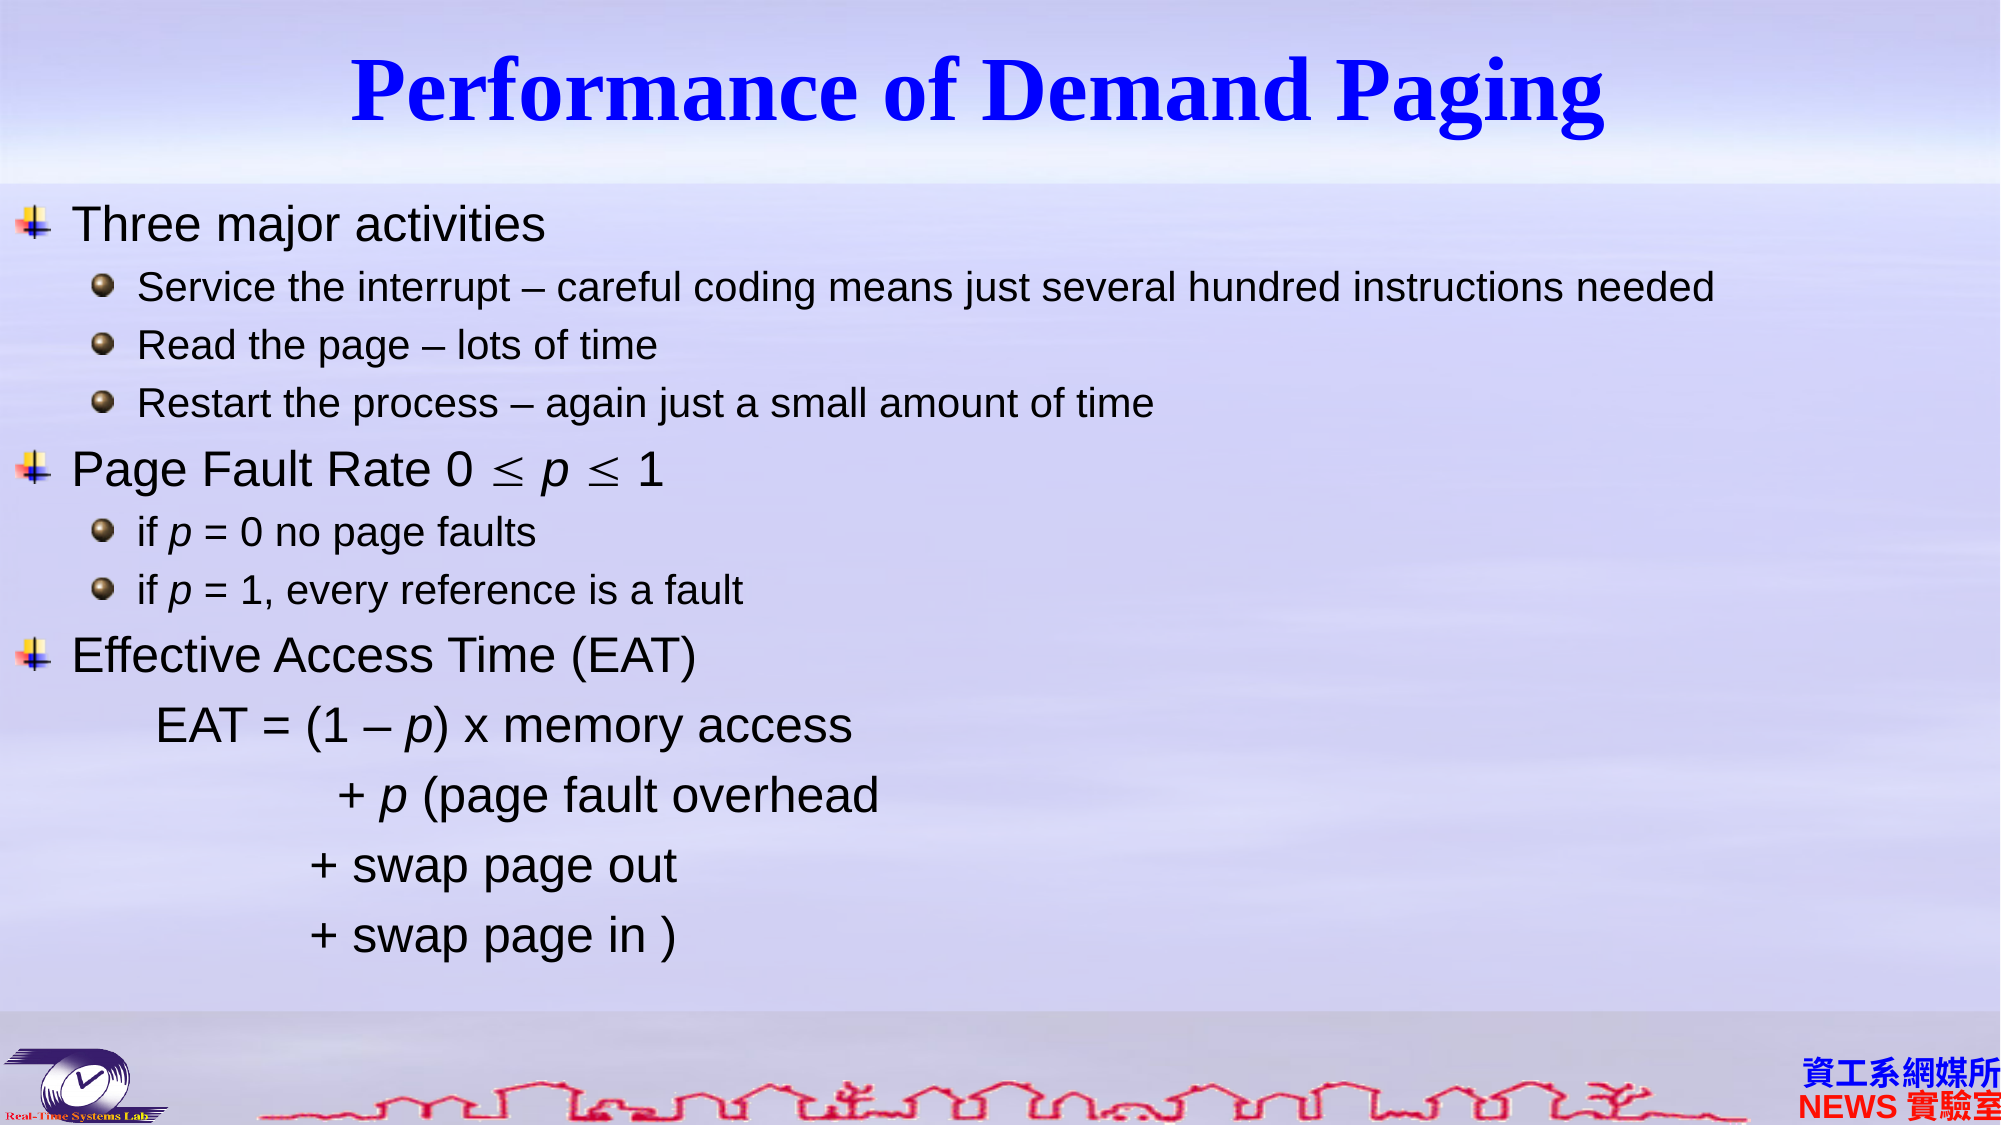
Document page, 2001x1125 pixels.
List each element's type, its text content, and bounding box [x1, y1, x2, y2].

picture [90, 389, 114, 413]
picture [15, 635, 51, 671]
picture [15, 448, 51, 484]
picture [90, 576, 114, 600]
picture [90, 331, 114, 355]
title Performance of Demand Paging [314, 33, 1644, 134]
picture [0, 0, 2001, 1125]
list Three major activities Service the interrupt – careful coding means just several hundred instructions needed Read the page – lots of time Restart the process – again just a small amount of time Page Fault Rate 0  p  1 if p = 0 no page faults if p = 1, every reference is a fault Effective Access Time (EAT) EAT = (1 – p) x memory access + p (page fault overhead + swap page out + swap page in ) [0, 183, 2000, 1012]
picture [90, 517, 114, 542]
picture [15, 203, 51, 239]
picture [90, 272, 114, 297]
